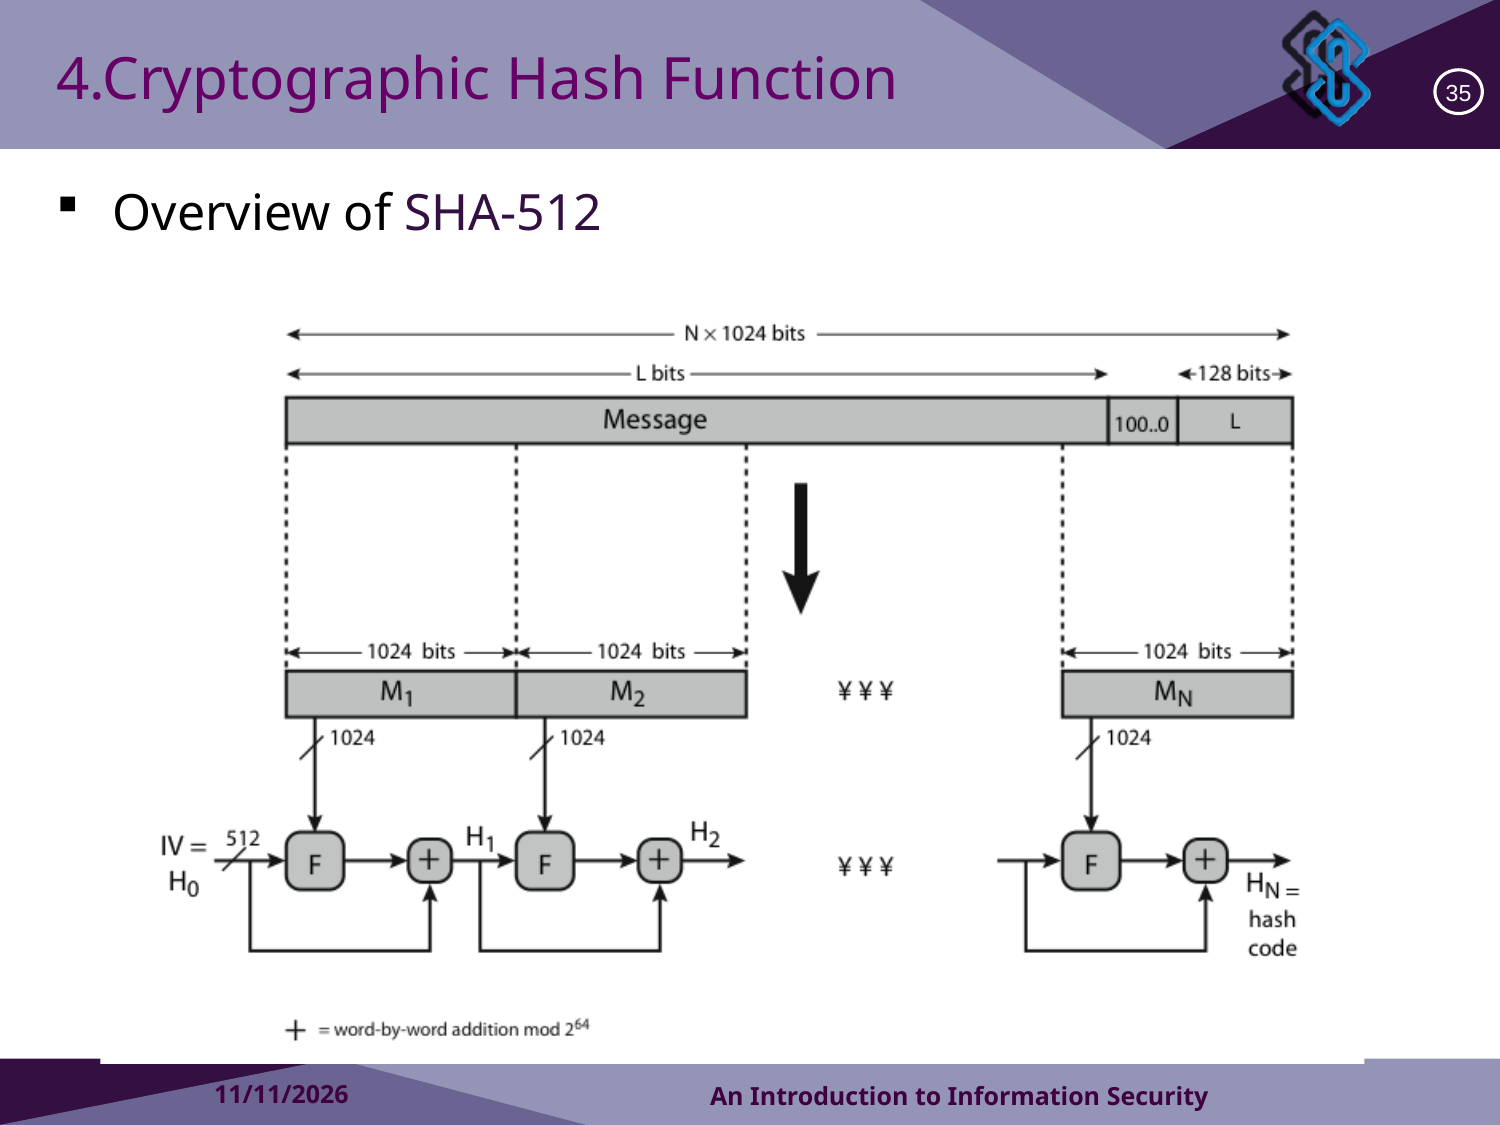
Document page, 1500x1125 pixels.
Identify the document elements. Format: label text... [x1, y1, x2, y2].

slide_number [199, 1073, 550, 1118]
title 4.Cryptographic Hash Function [41, 31, 999, 121]
picture [1268, 10, 1387, 129]
slide_number 35 [1433, 68, 1484, 116]
list Overview of SHA-512 [41, 160, 1471, 1047]
footer An Introduction to Information Security [695, 1073, 1412, 1118]
picture [100, 266, 1365, 1064]
